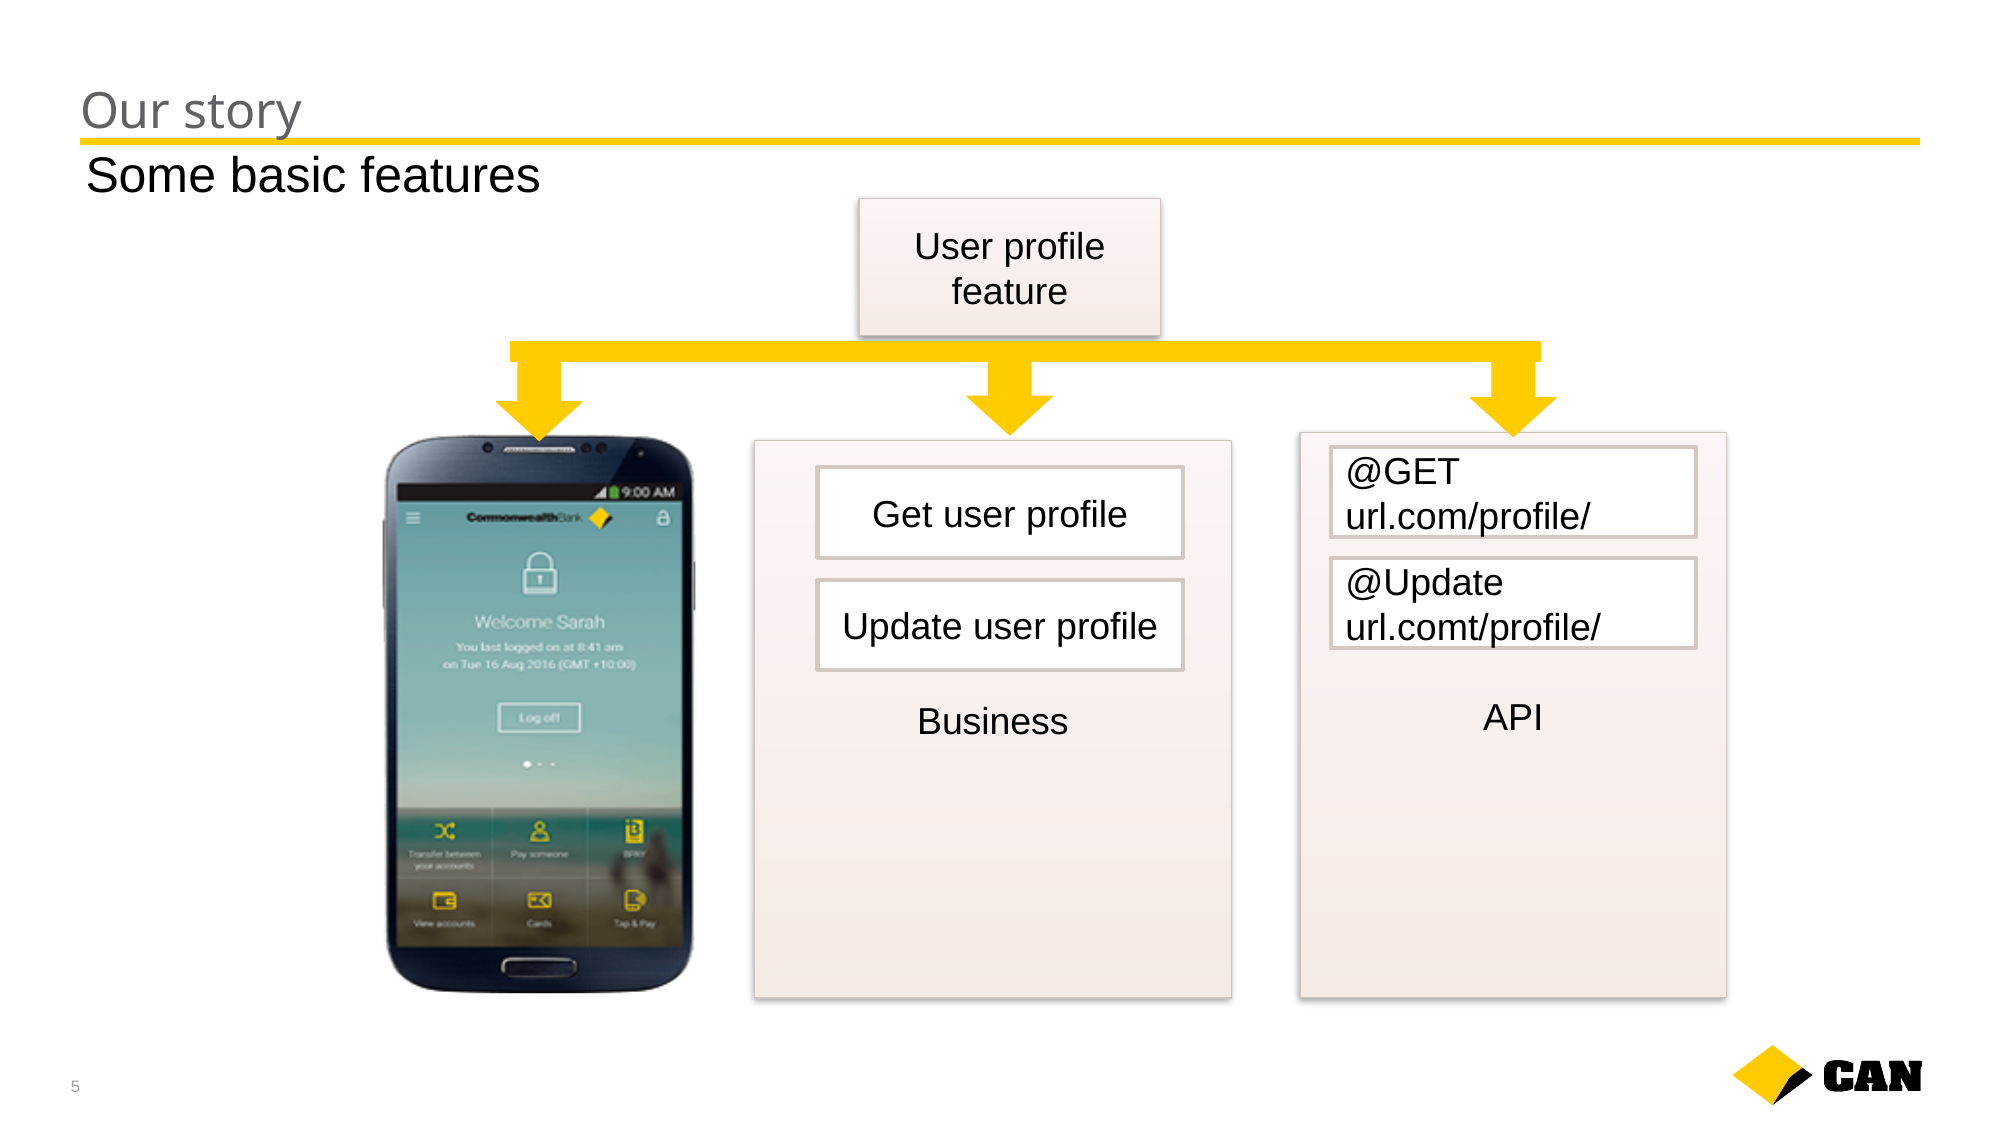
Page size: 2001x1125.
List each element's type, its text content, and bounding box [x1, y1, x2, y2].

text_box User profile feature [858, 198, 1161, 336]
picture [375, 432, 703, 998]
text_box [509, 339, 1543, 363]
text_box [965, 363, 1055, 437]
text_box API [1299, 432, 1727, 998]
text_box @GET url.com/profile/ [1329, 445, 1698, 539]
text_box [1468, 356, 1559, 439]
text_box Business [754, 440, 1232, 999]
text_box [494, 360, 585, 430]
title Our story [80, 86, 1920, 139]
text_box Get user profile [815, 465, 1185, 560]
text_box @Update url.comt/profile/ [1329, 556, 1698, 650]
text_box Update user profile [815, 578, 1185, 672]
list Some basic features [85, 149, 1466, 205]
